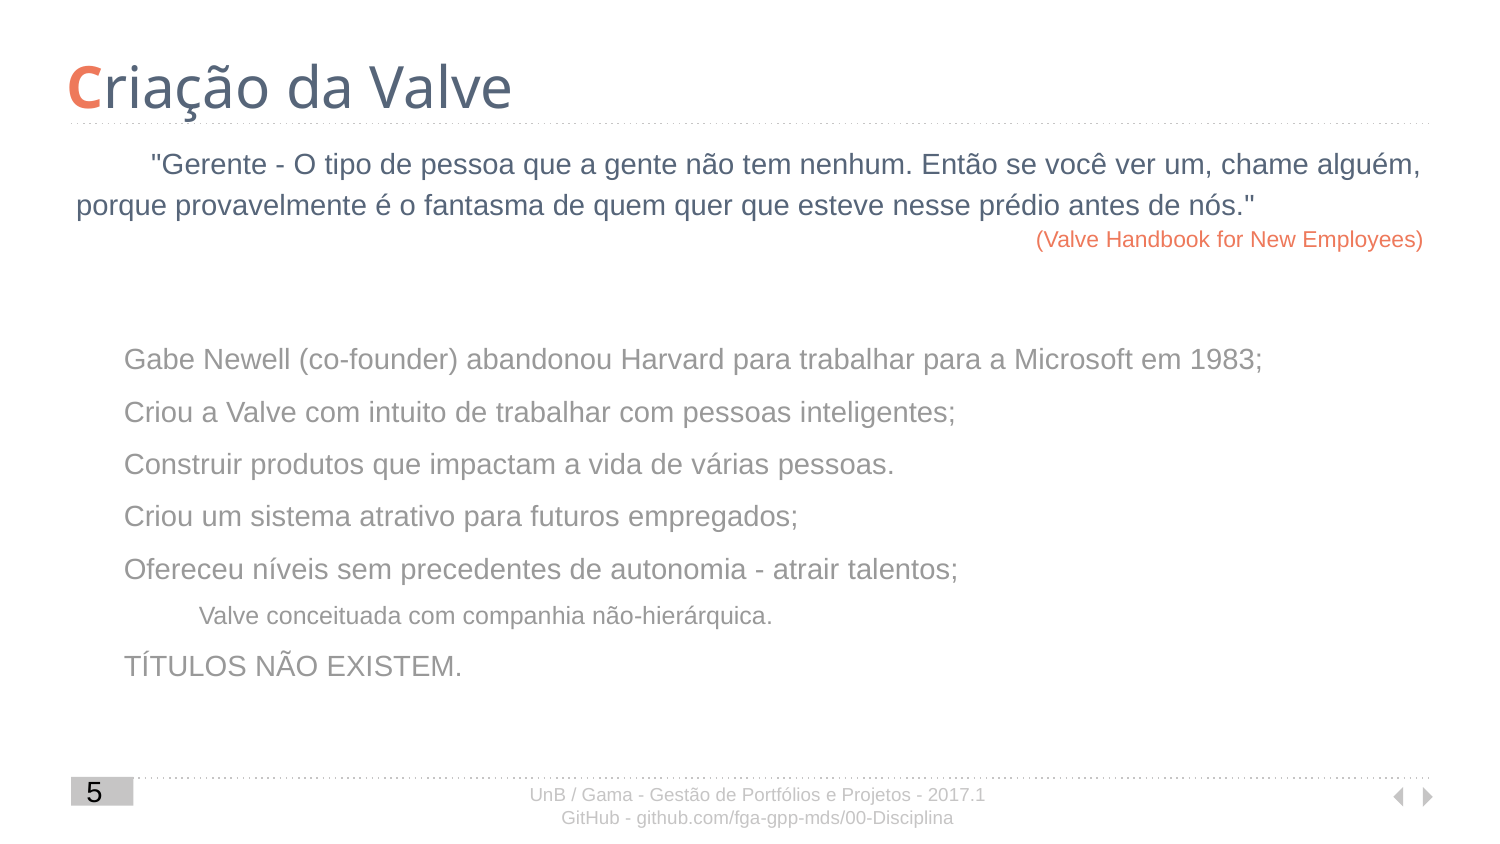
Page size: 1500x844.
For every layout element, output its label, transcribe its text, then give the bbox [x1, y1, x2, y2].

list "Gerente - O tipo de pessoa que a gente não tem nenhum. Então se você ver um, chame alguém, porque provavelmente é o fantasma de quem quer que esteve nesse prédio antes de nós." (Valve Handbook for New Employees) [61, 125, 1439, 294]
title Criação da Valve [51, 35, 1449, 112]
list Gabe Newell (co-founder) abandonou Harvard para trabalhar para a Microsoft em 1983; Criou a Valve com intuito de trabalhar com pessoas inteligentes; Construir produtos que impactam a vida de várias pessoas. Criou um sistema atrativo para futuros empregados; Ofereceu níveis sem precedentes de autonomia - atrair talentos; Valve conceituada com companhia não-hierárquica. TÍTULOS NÃO EXISTEM. [71, 307, 1449, 752]
slide_number ‹#› [71, 776, 131, 806]
